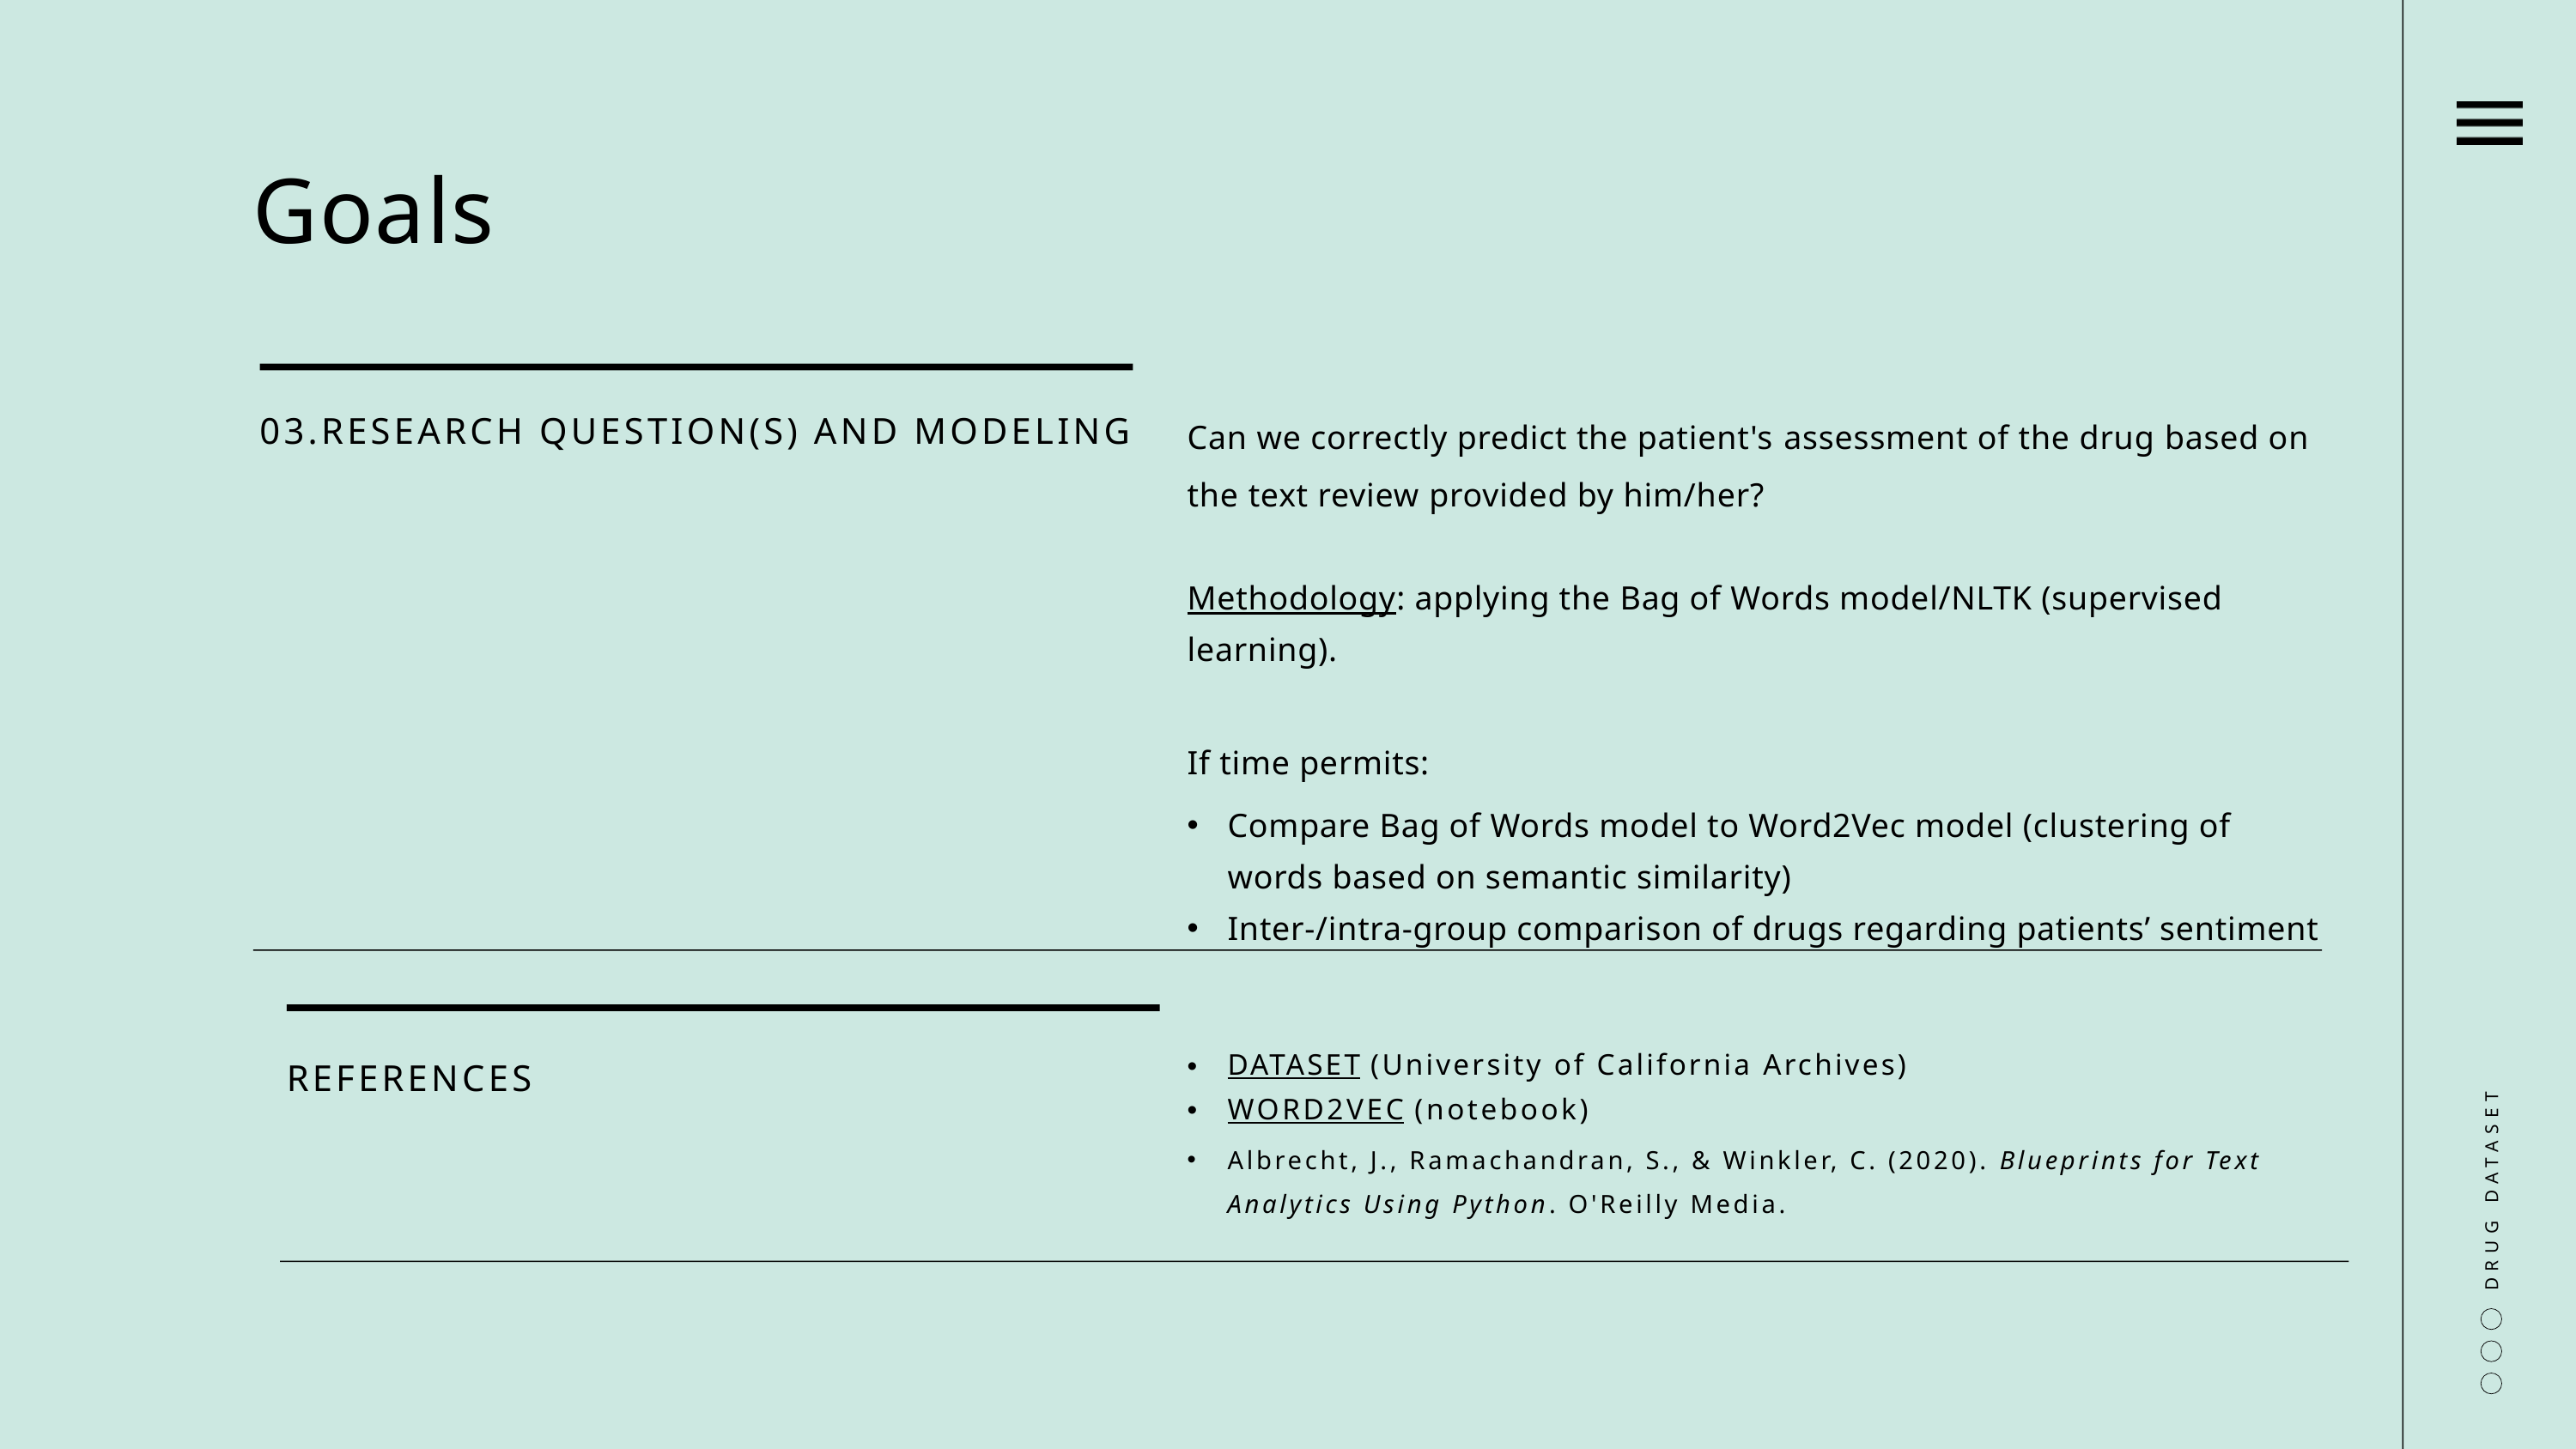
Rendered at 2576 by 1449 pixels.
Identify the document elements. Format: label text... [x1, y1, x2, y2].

text_box DATASET (University of California Archives) WORD2VEC (notebook) Albrecht, J., Ramachandran, S., & Winkler, C. (2020). Blueprints for Text Analytics Using Python. O'Reilly Media. [1187, 1001, 2341, 1264]
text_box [2480, 1307, 2502, 1395]
text_box [286, 1004, 1160, 1011]
text_box DRUG DATASET [2481, 559, 2502, 1291]
text_box 03.RESEARCH QUESTION(S) AND MODELING [259, 401, 1133, 502]
text_box Can we correctly predict the patient's assessment of the drug based on the text review provided by him/her? Methodology: applying the Bag of Words model/NLTK (supervised learning). If time permits: Compare Bag of Words model to Word2Vec model (clustering of words based on semantic similarity) Inter-/intra-group comparison of drugs regarding patients’ sentiment [1187, 398, 2334, 947]
text_box Goals [252, 161, 1880, 262]
text_box REFERENCES [286, 1048, 1160, 1099]
picture [2456, 100, 2523, 145]
text_box [259, 363, 1133, 371]
